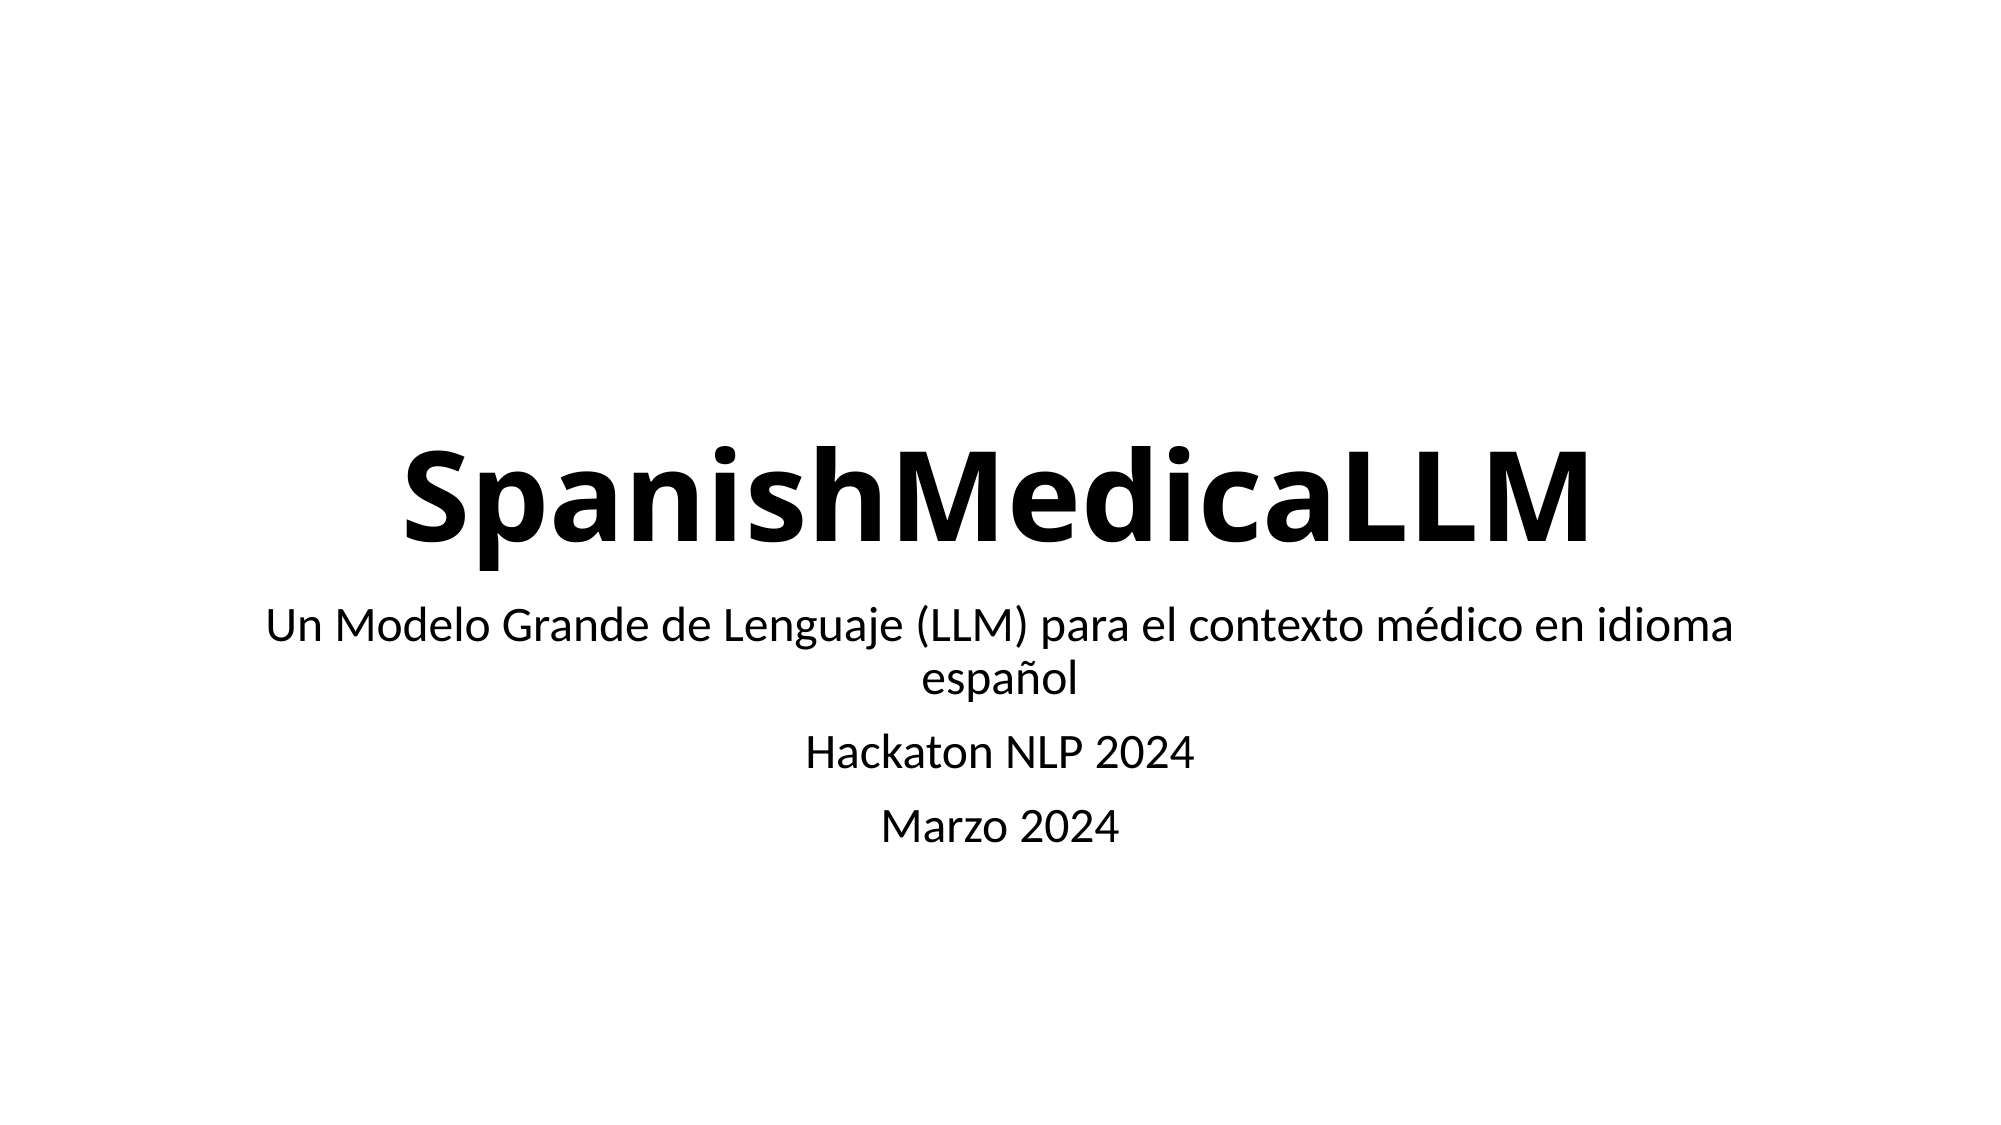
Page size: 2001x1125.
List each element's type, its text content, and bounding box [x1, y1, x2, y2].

subtitle Un Modelo Grande de Lenguaje (LLM) para el contexto médico en idioma español Hackaton NLP 2024 Marzo 2024 [249, 590, 1750, 863]
title SpanishMedicaLLM [249, 184, 1750, 576]
